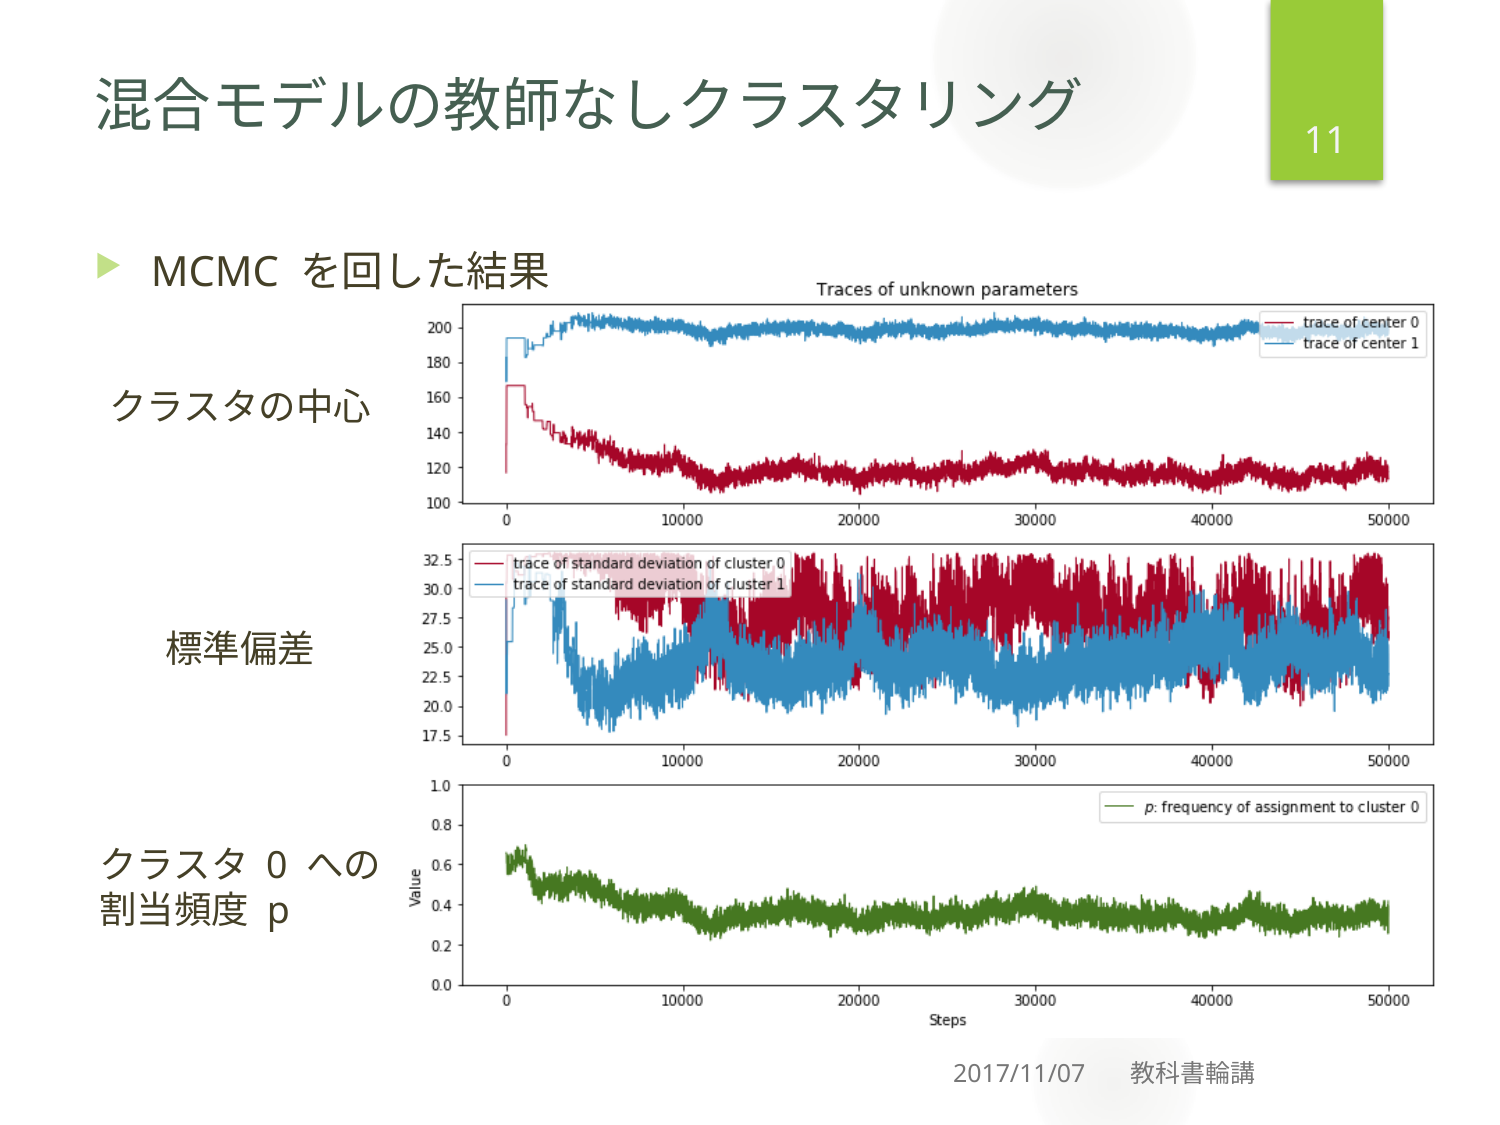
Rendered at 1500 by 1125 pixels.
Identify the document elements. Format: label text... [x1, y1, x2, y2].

text_box クラスタ 0 への 割当頻度 p [84, 833, 395, 938]
text_box 標準偏差 [150, 617, 331, 678]
title 混合モデルの教師なしクラスタリング [79, 61, 1237, 200]
text_box クラスタの中心 [94, 375, 386, 436]
slide_number 11 [1273, 48, 1378, 175]
footer 2017/11/07 教科書輪講 [603, 1047, 1271, 1095]
picture [400, 272, 1447, 1038]
list MCMC を回した結果 [79, 237, 1384, 1000]
